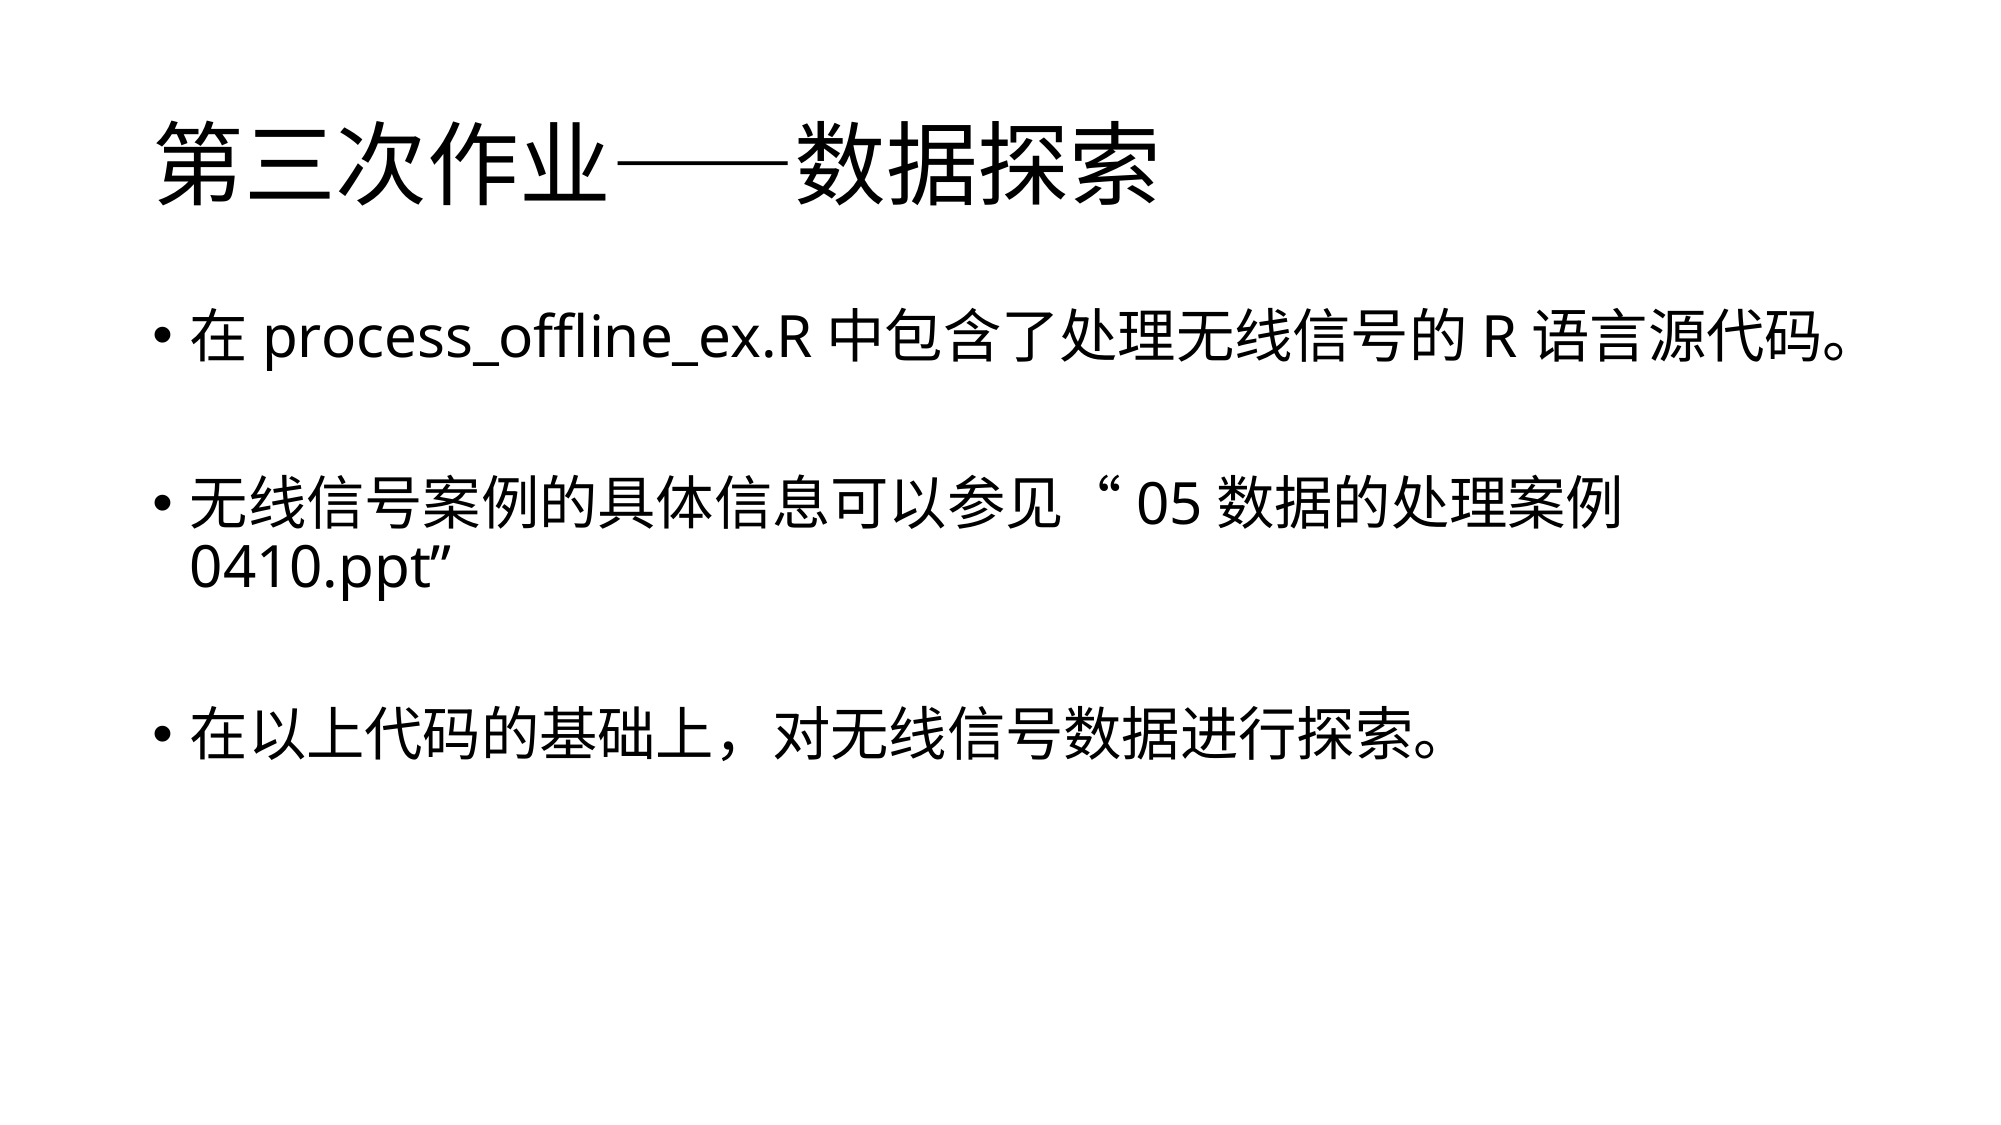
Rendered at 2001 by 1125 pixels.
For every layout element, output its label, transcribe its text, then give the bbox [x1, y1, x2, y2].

list 在process_offline_ex.R中包含了处理无线信号的R语言源代码。 无线信号案例的具体信息可以参见“05数据的处理案例0410.ppt” 在以上代码的基础上，对无线信号数据进行探索。 [137, 299, 1863, 1014]
title 第三次作业——数据探索 [137, 59, 1863, 278]
